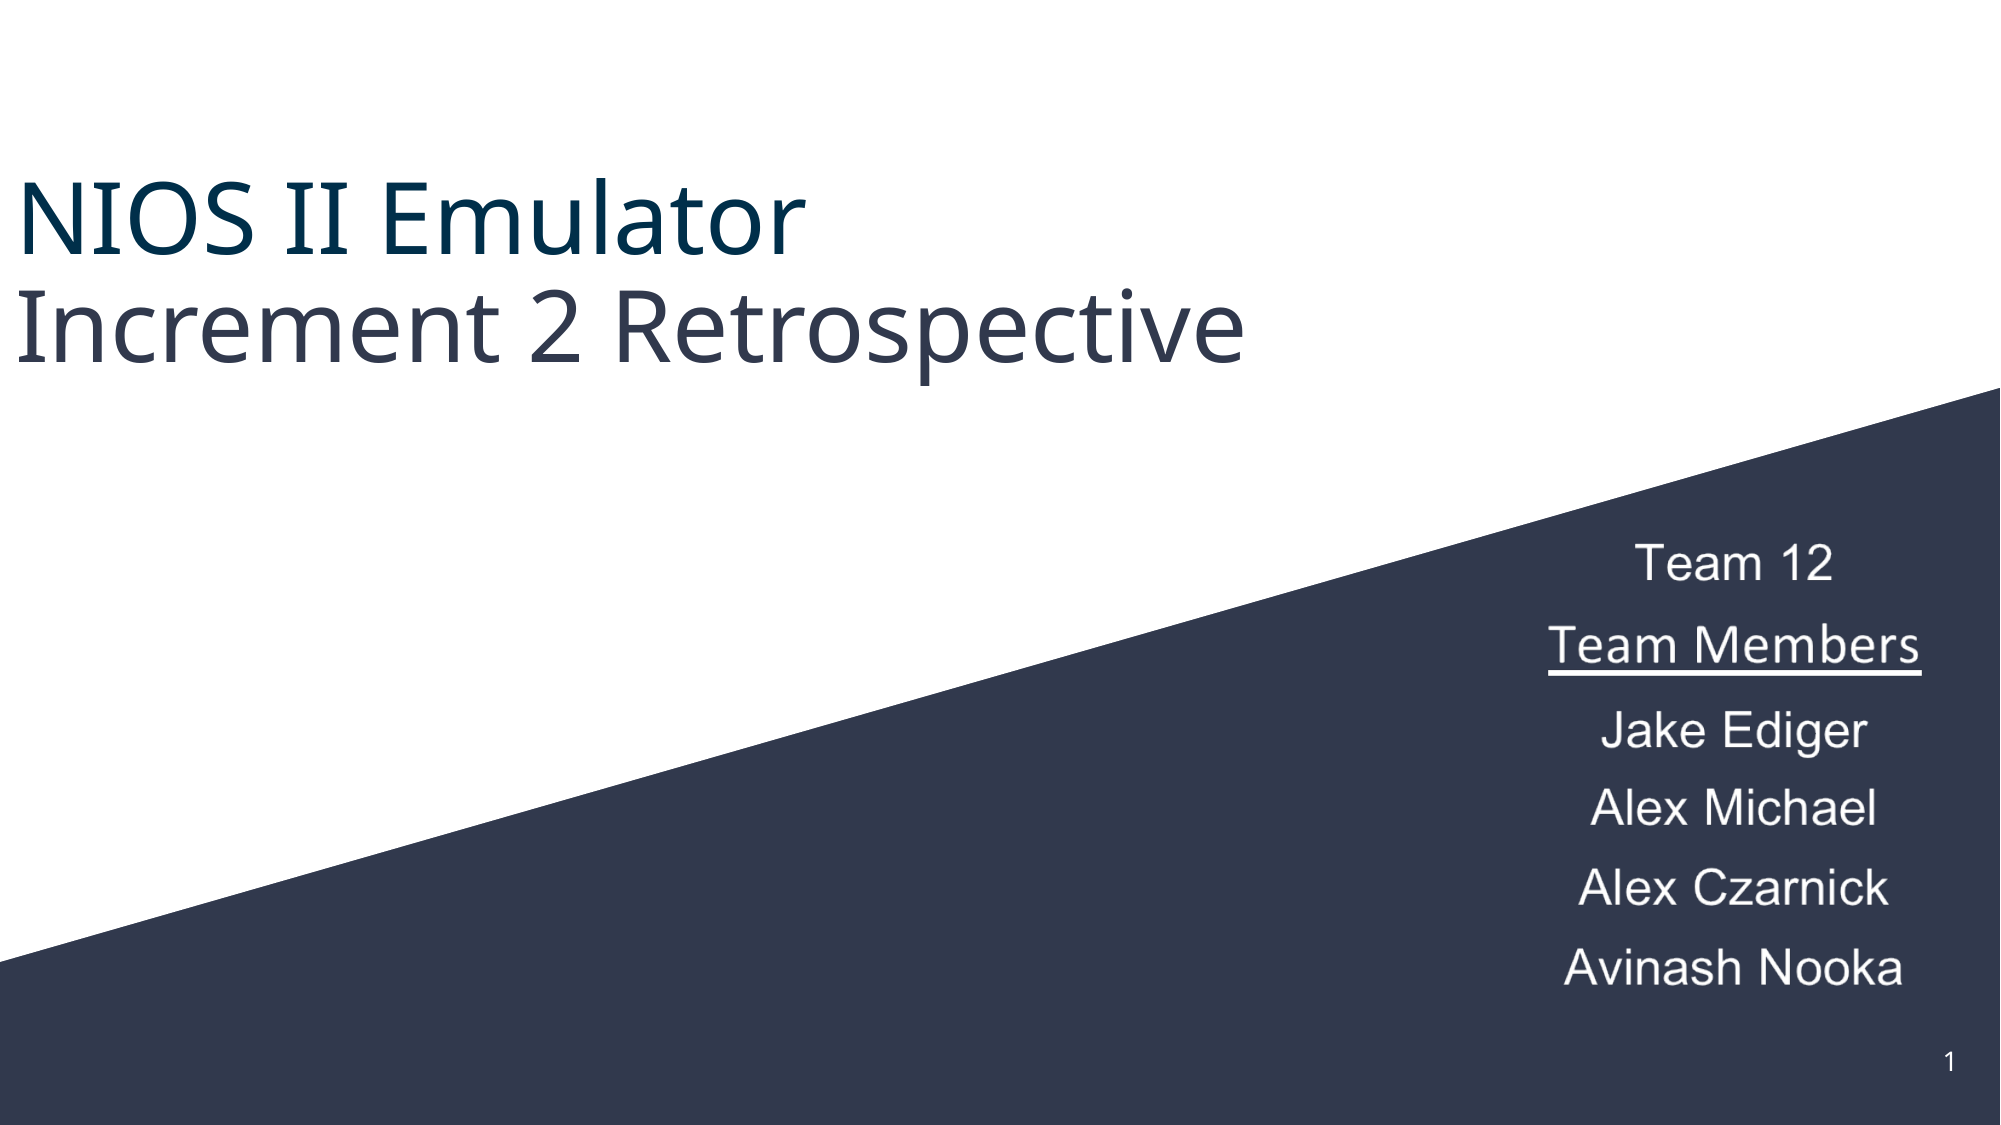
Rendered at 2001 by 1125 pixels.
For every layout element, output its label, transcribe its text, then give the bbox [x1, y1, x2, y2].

picture [863, 515, 2000, 1095]
title NIOS II Emulator Increment 2 Retrospective [0, 0, 2000, 392]
